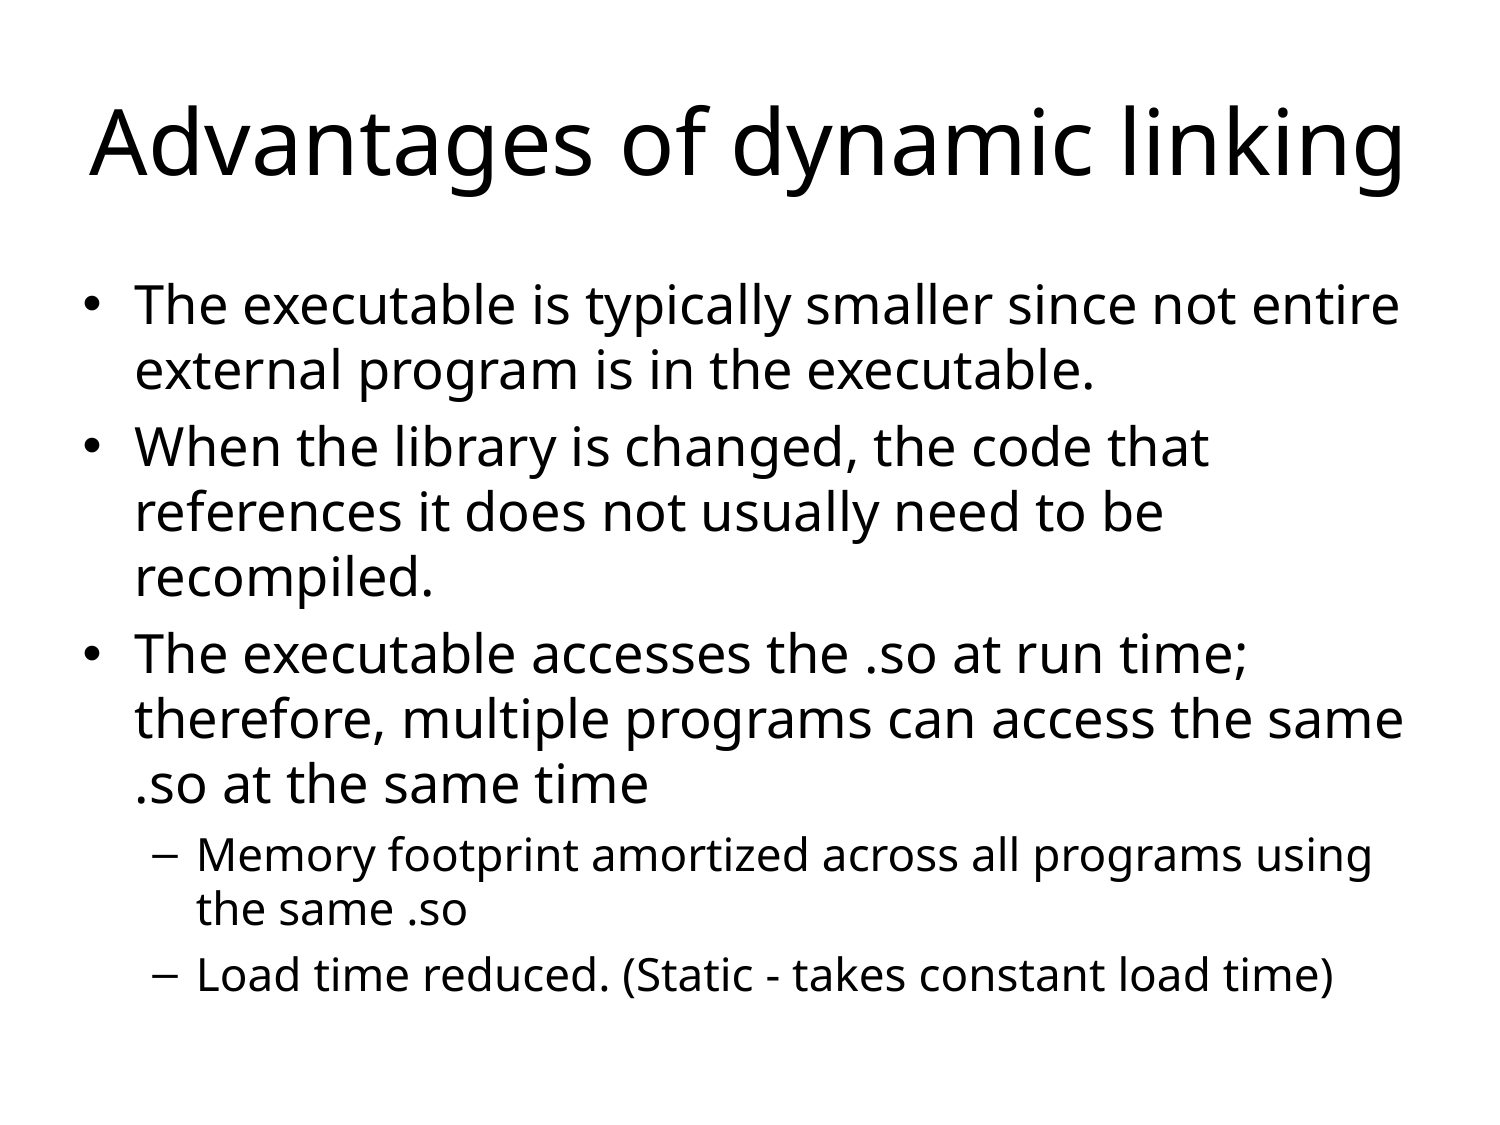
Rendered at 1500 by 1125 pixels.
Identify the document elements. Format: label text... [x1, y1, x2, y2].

title Advantages of dynamic linking [74, 44, 1426, 234]
list The executable is typically smaller since not entire external program is in the executable. When the library is changed, the code that references it does not usually need to be recompiled. The executable accesses the .so at run time; therefore, multiple programs can access the same .so at the same time Memory footprint amortized across all programs using the same .so Load time reduced. (Static - takes constant load time) [74, 261, 1426, 1006]
